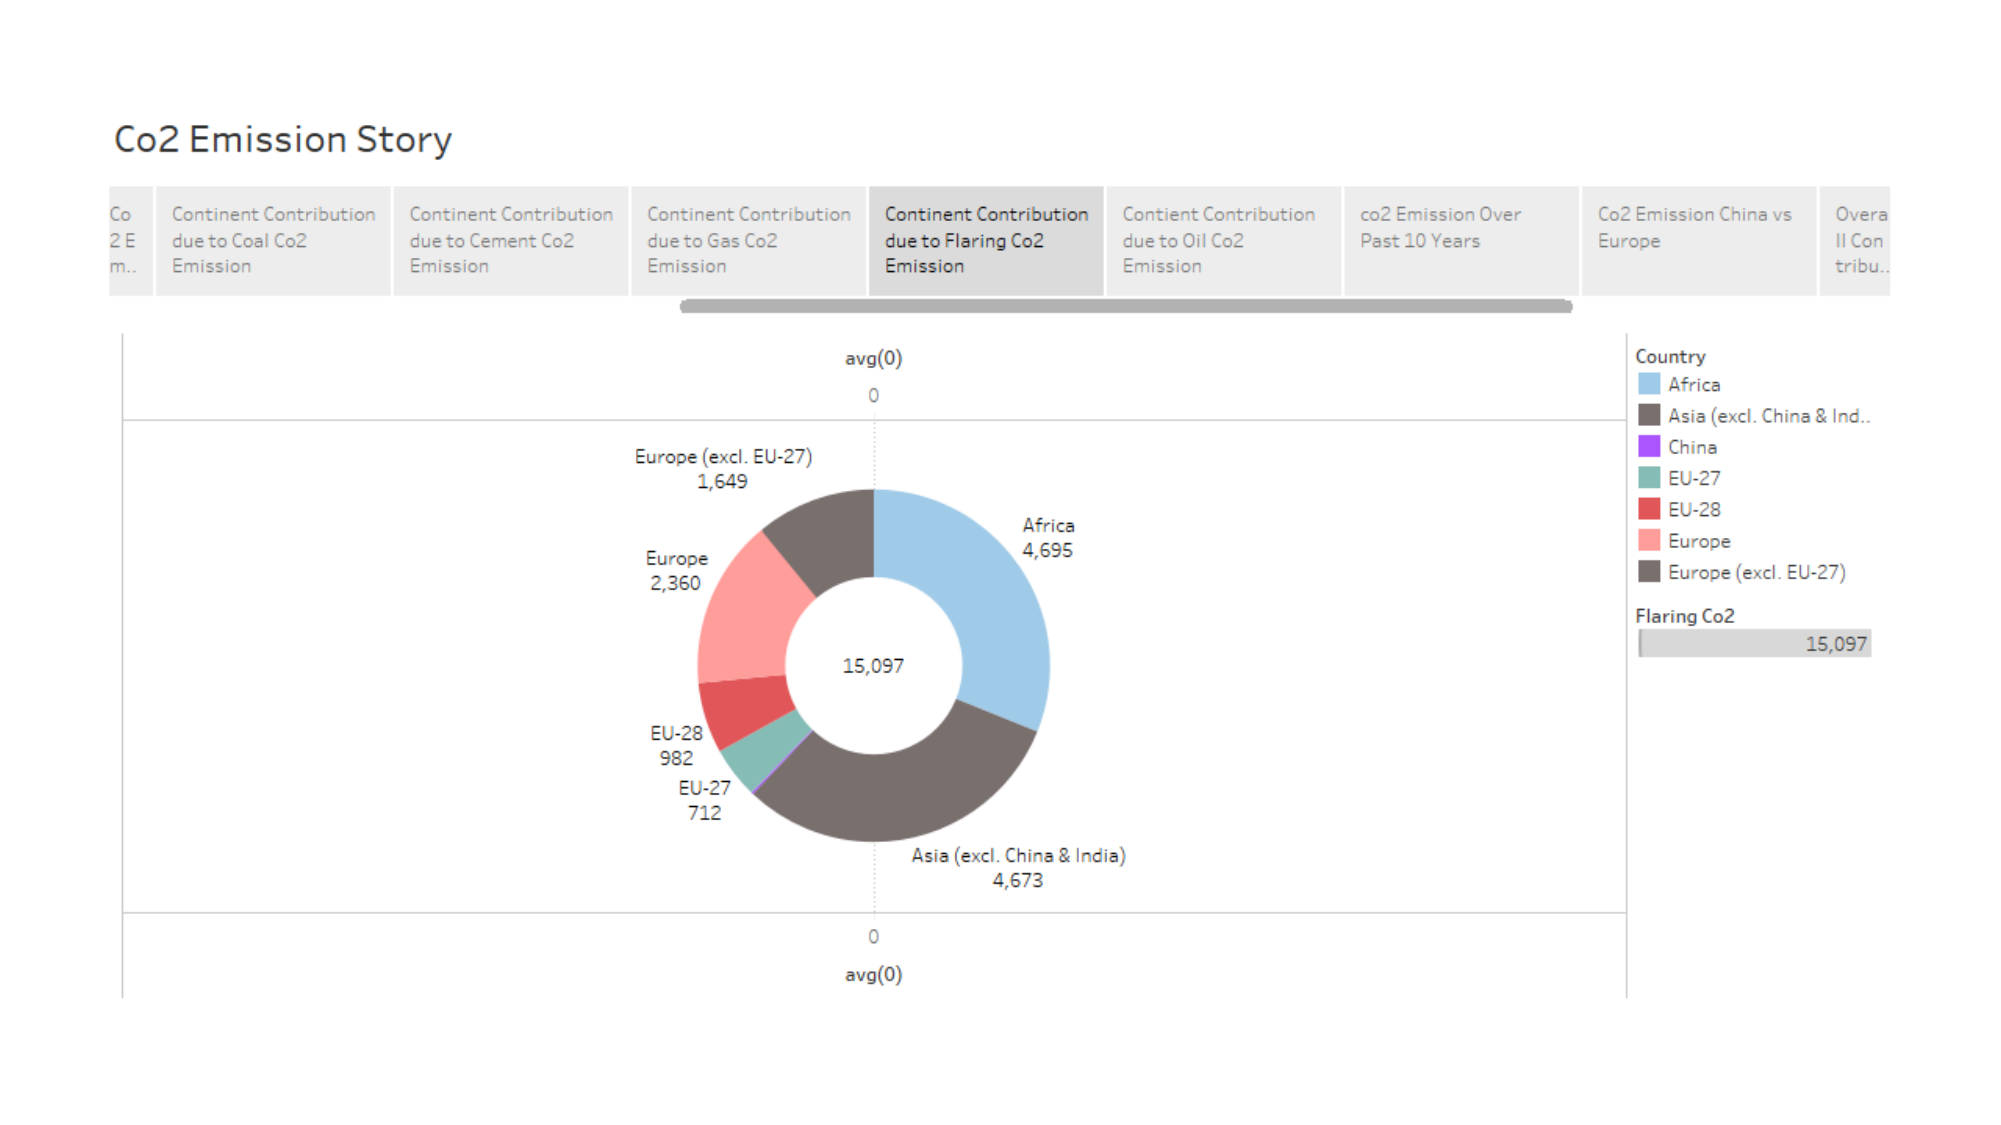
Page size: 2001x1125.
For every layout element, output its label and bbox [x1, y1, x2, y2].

picture [97, 99, 1903, 1025]
